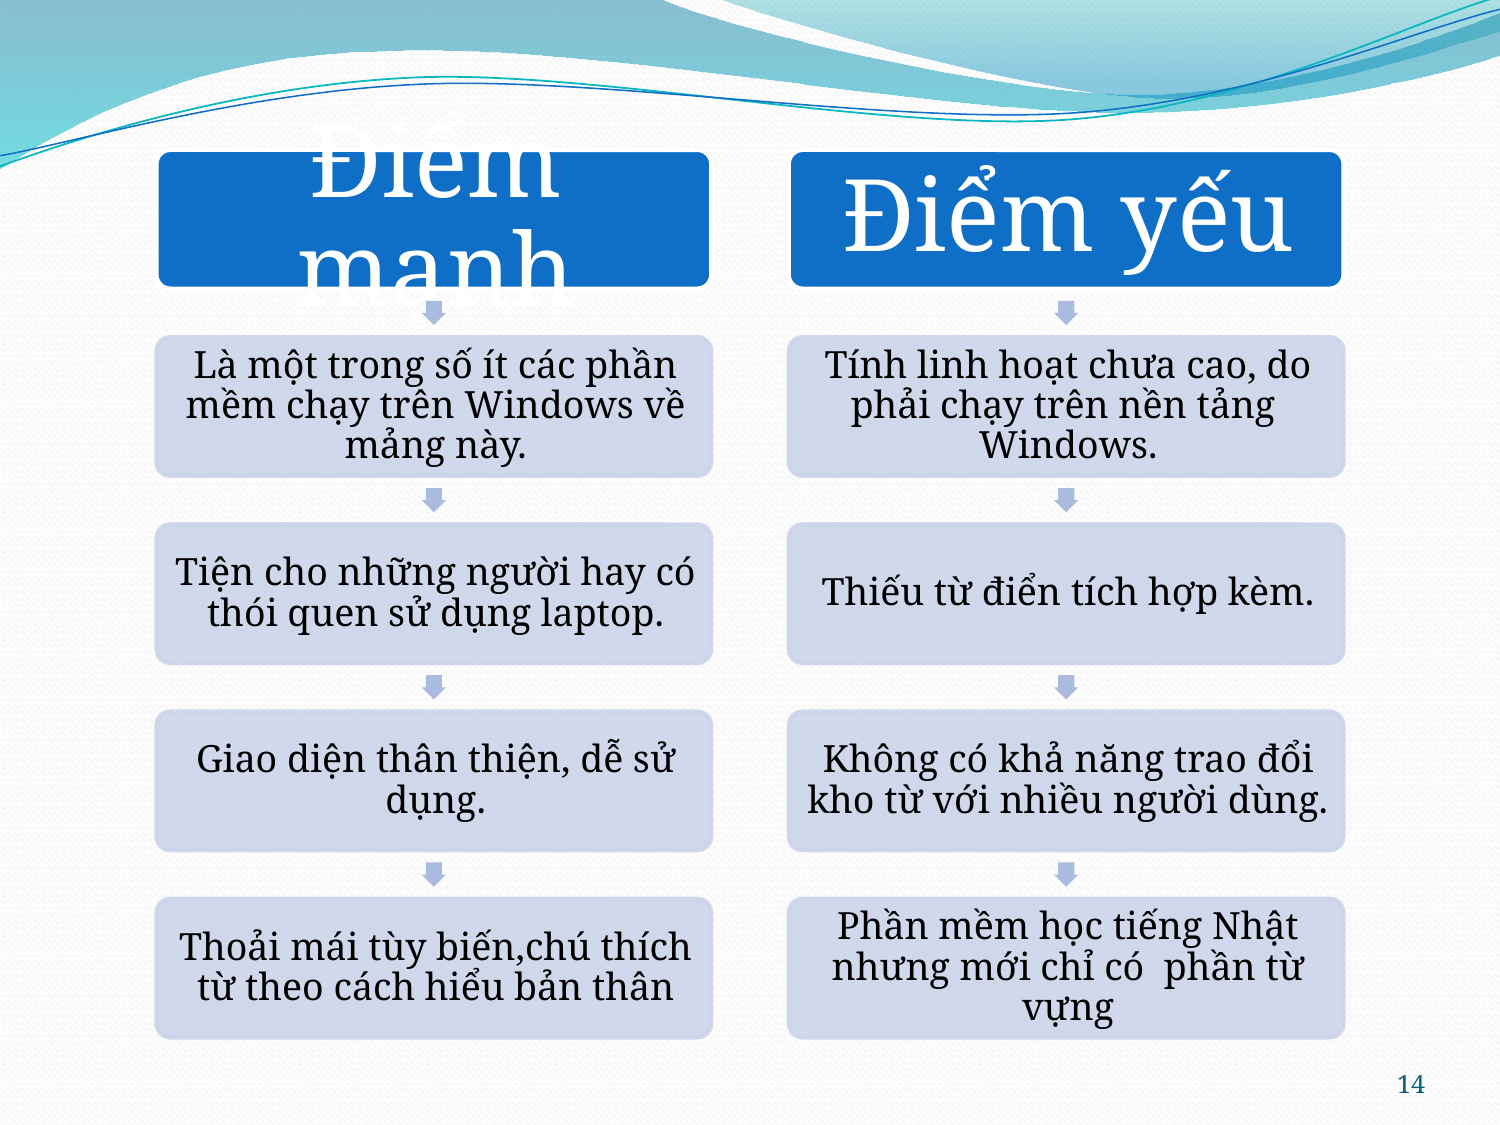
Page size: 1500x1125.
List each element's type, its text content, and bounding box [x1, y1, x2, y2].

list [74, 149, 1426, 1038]
slide_number 14 [1299, 1042, 1425, 1103]
